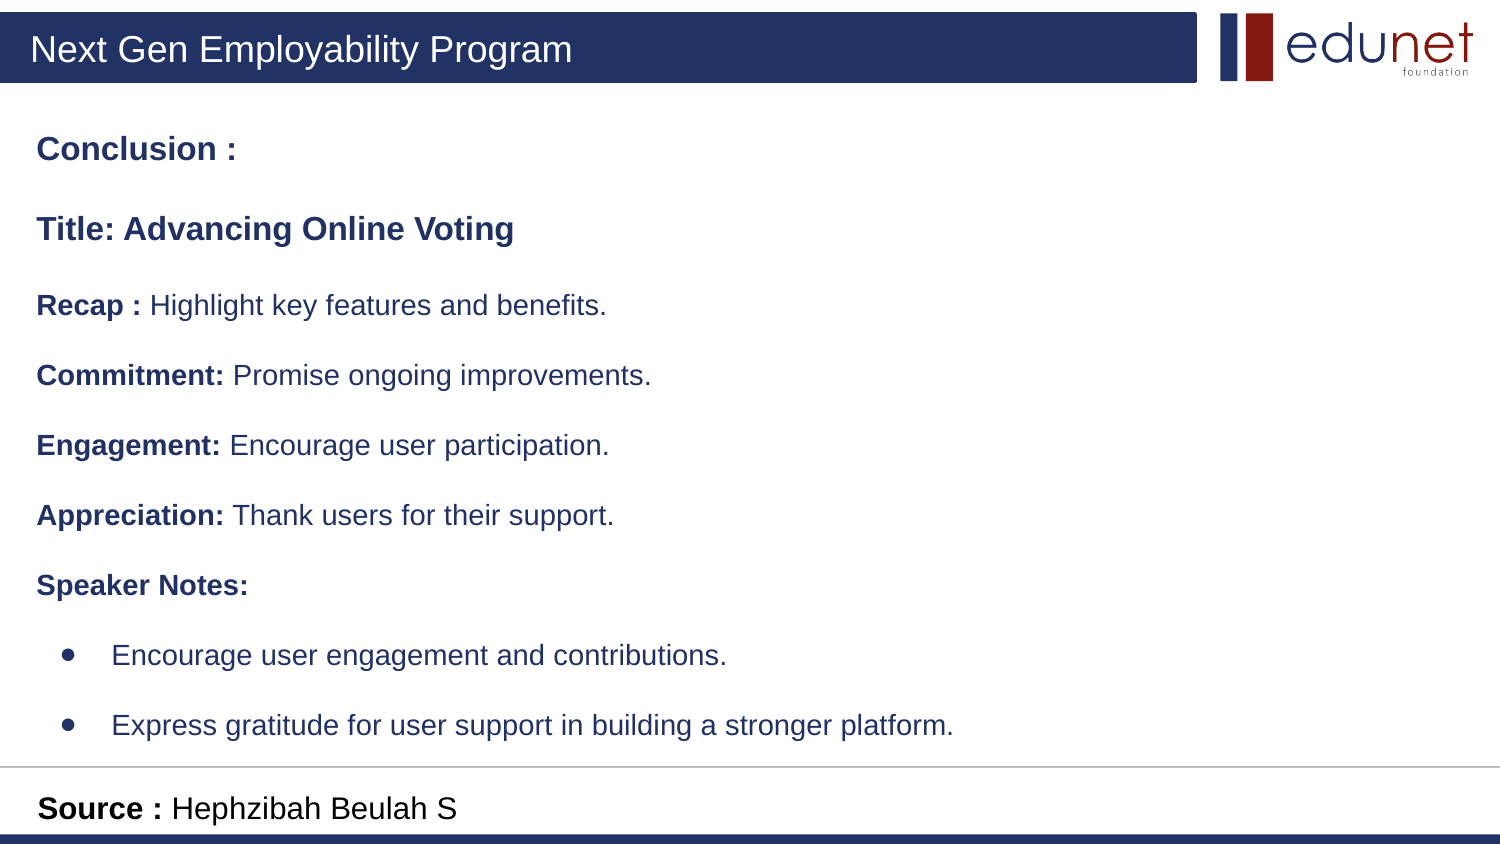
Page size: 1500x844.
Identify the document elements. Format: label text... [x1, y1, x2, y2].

picture [1279, 14, 1482, 83]
title Conclusion : Title: Advancing Online Voting Recap : Highlight key features and benefits. Commitment: Promise ongoing improvements. Engagement: Encourage user participation. Appreciation: Thank users for their support. Speaker Notes: Encourage user engagement and contributions. Express gratitude for user support in building a stronger platform. [21, 773, 1500, 827]
title Conclusion : Title: Advancing Online Voting Recap : Highlight key features and benefits. Commitment: Promise ongoing improvements. Engagement: Encourage user participation. Appreciation: Thank users for their support. Speaker Notes: Encourage user engagement and contributions. Express gratitude for user support in building a stronger platform. [21, 111, 1500, 766]
text_box Source : Hephzibah Beulah S [22, 776, 671, 826]
